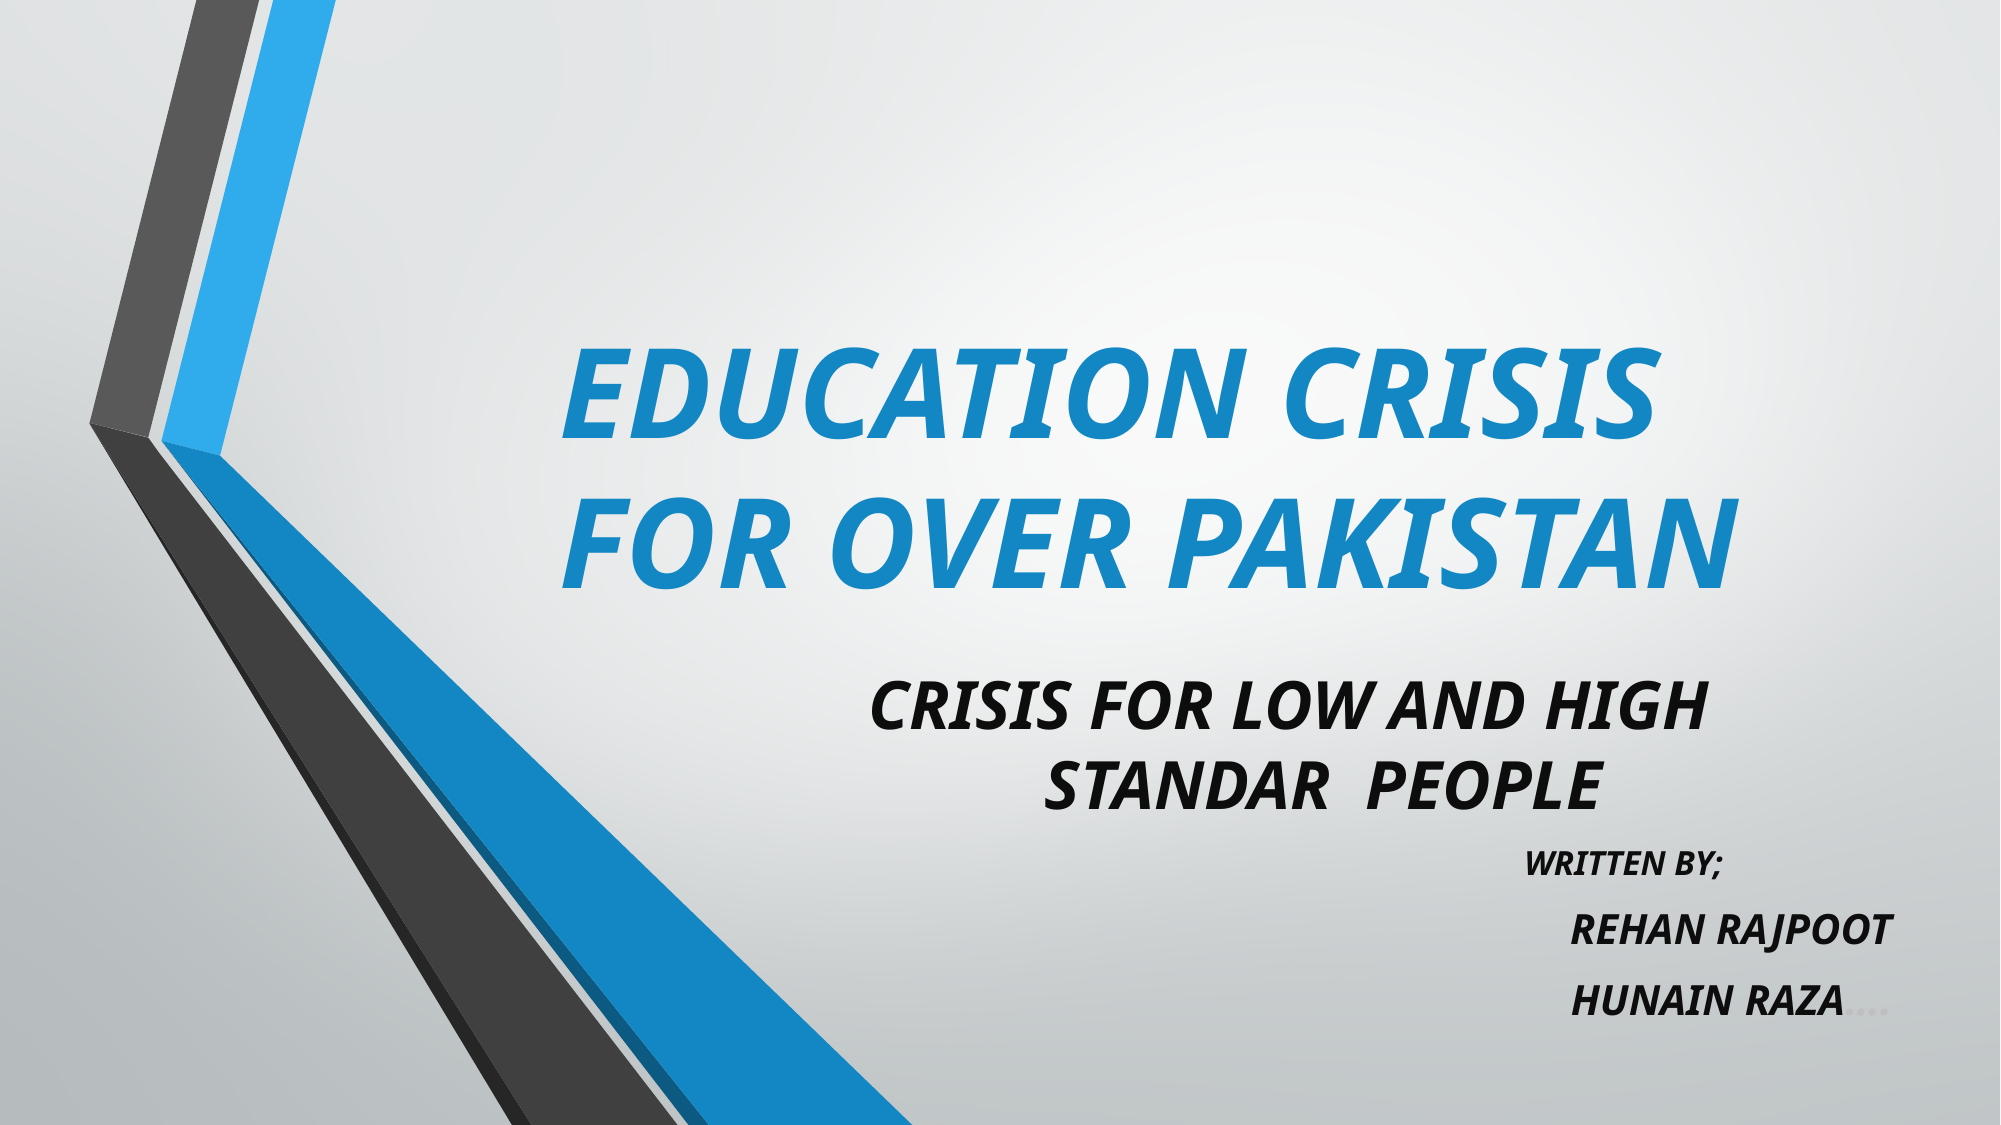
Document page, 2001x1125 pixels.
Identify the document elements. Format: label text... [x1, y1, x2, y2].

subtitle CRISIS FOR LOW AND HIGH STANDAR PEOPLE WRITTEN BY; REHAN RAJPOOT HUNAIN RAZA…. [740, 655, 1908, 1050]
title EDUCATION CRISIS FOR OVER PAKISTAN [544, 226, 1887, 622]
